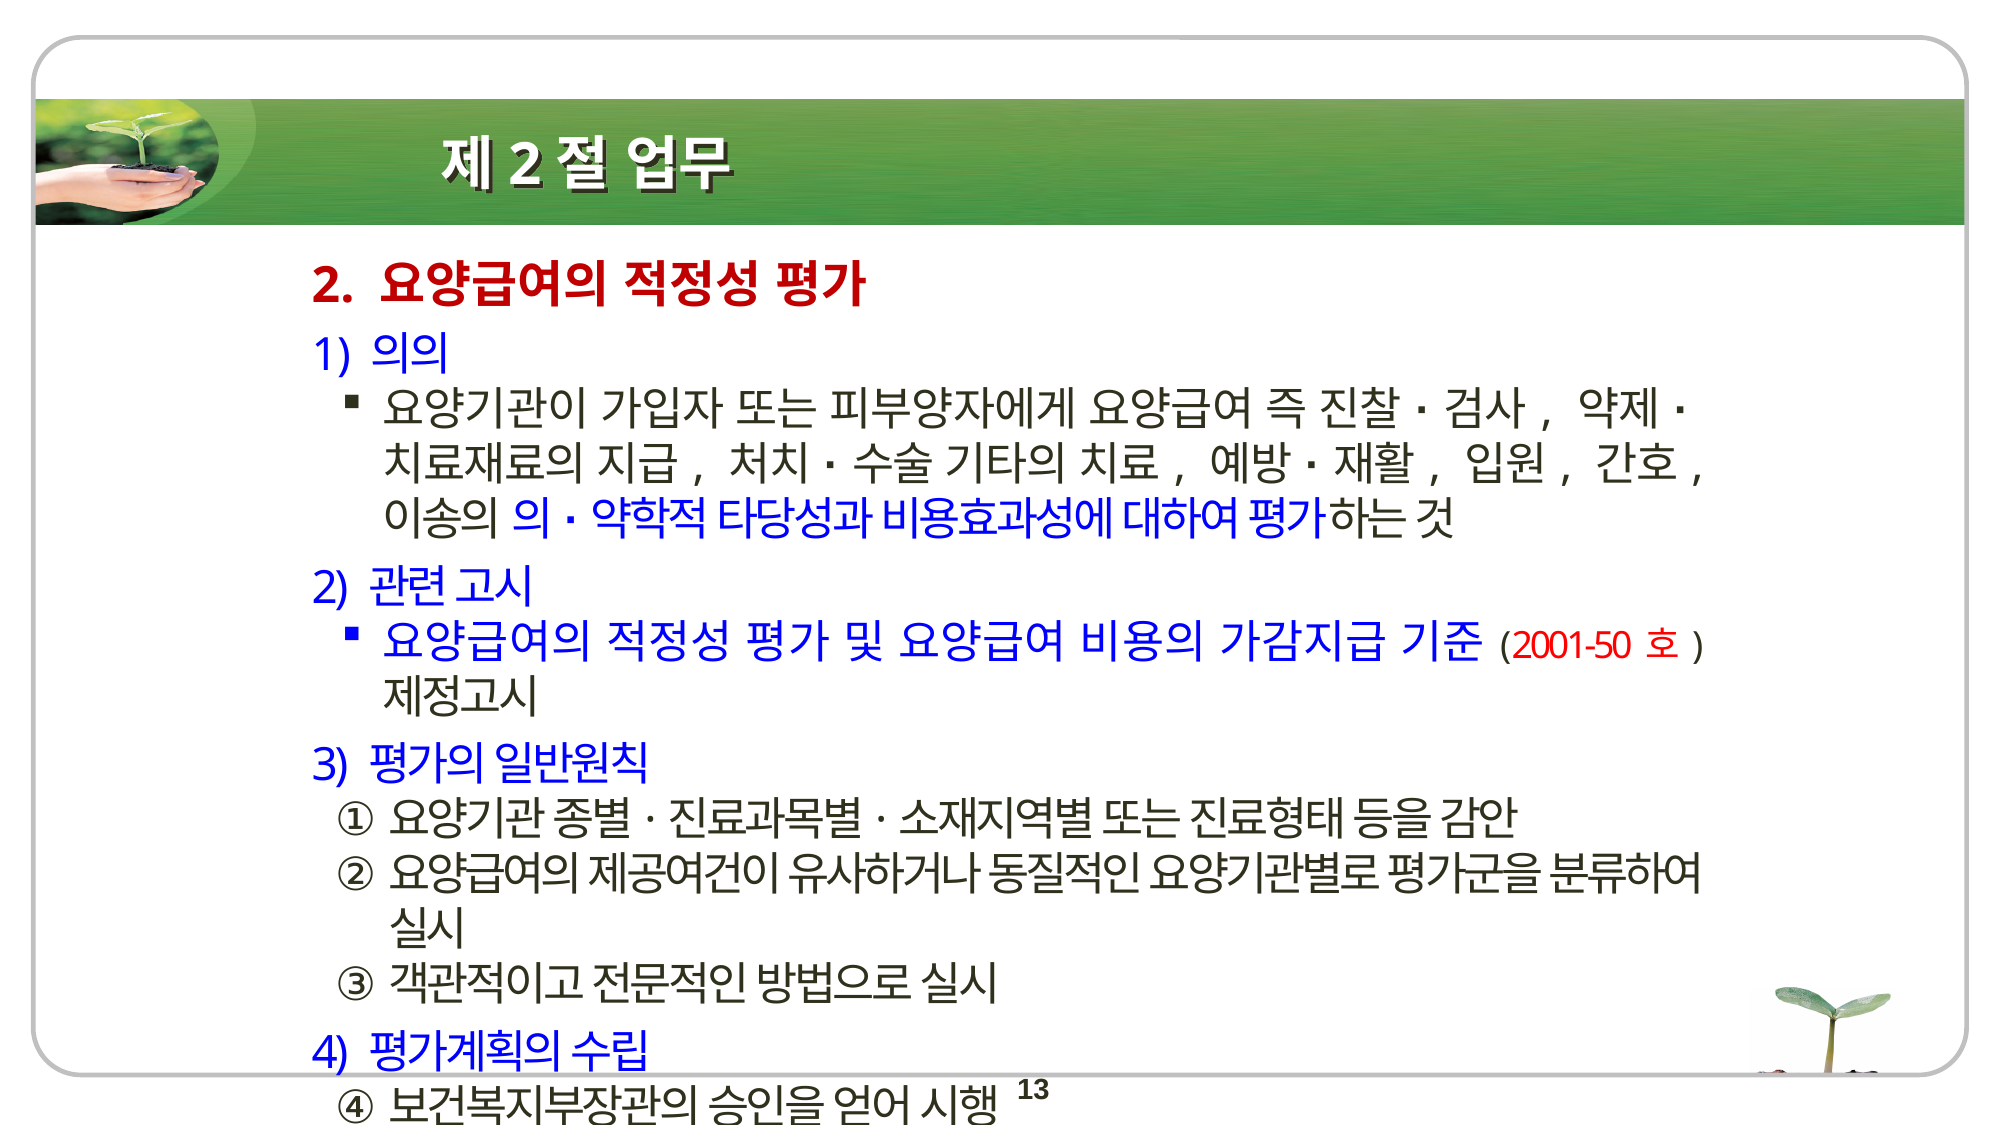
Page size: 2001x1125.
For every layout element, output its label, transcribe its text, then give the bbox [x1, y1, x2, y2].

title 제2절 업무 [425, 116, 1680, 205]
picture [1749, 987, 1900, 1072]
text_box 2. 요양급여의 적정성 평가 의의 요양기관이 가입자 또는 피부양자에게 요양급여 즉 진찰·검사, 약제·치료재료의 지급, 처치·수술 기타의 치료, 예방·재활, 입원, 간호, 이송의 의·약학적 타당성과 비용효과성에 대하여 평가하는 것 2) 관련 고시 요양급여의 적정성 평가 및 요양급여 비용의 가감지급 기준(2001-50호) 제정고시 3) 평가의 일반원칙 요양기관 종별·진료과목별·소재지역별 또는 진료형태 등을 감안 요양급여의 제공여건이 유사하거나 동질적인 요양기관별로 평가군을 분류하여 실시 객관적이고 전문적인 방법으로 실시 4) 평가계획의 수립 보건복지부장관의 승인을 얻어 시행 평가계획을 평가실시 2월 이전에 요양기관 관련기관이 사전에 알 수 있도록 공개 [296, 245, 1715, 1125]
picture [36, 99, 1964, 225]
